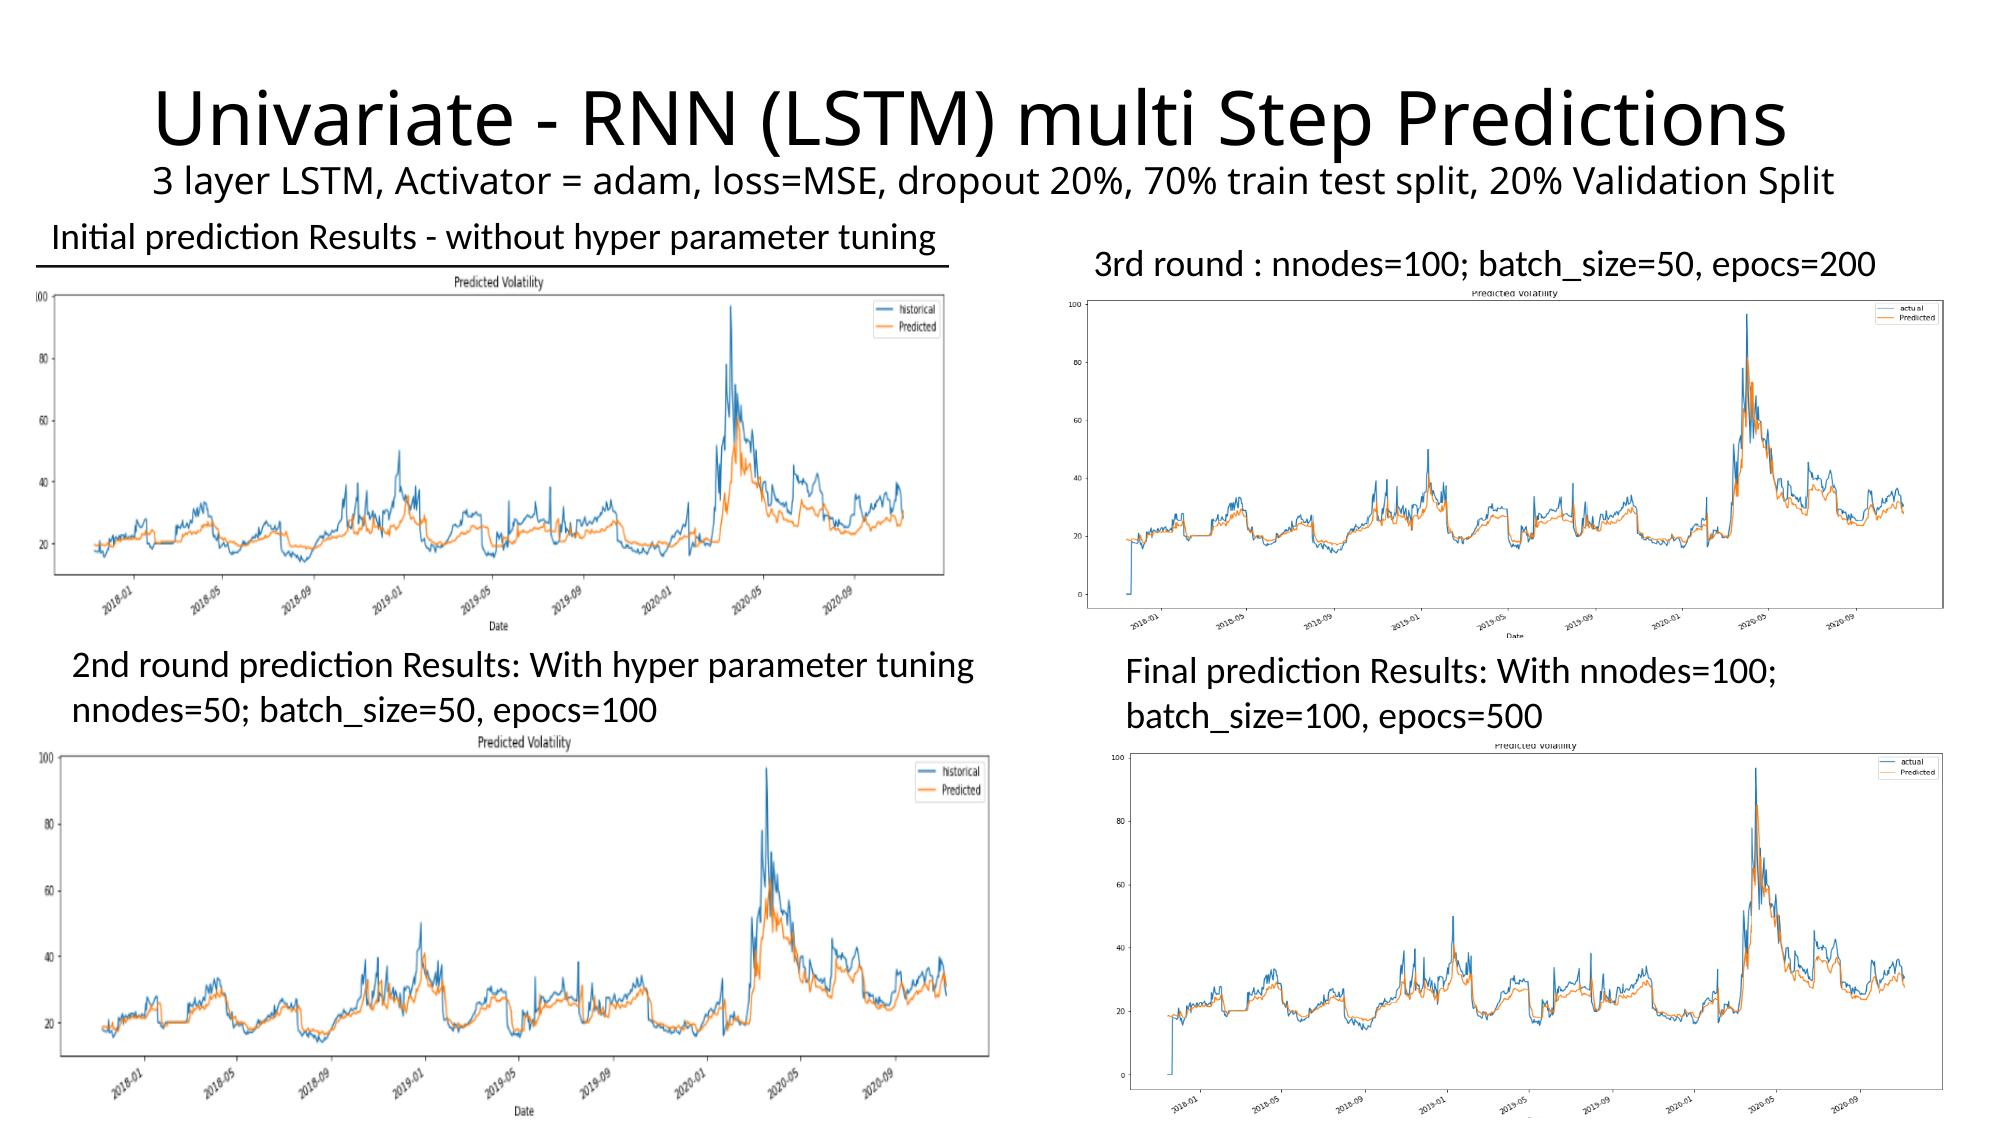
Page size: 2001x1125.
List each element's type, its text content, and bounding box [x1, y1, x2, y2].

text_box Initial prediction Results - without hyper parameter tuning [36, 205, 953, 265]
picture [1110, 744, 1944, 1118]
text_box Final prediction Results: With nnodes=100; batch_size=100, epocs=500 [1110, 639, 1970, 744]
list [36, 265, 949, 638]
text_box 2nd round prediction Results: With hyper parameter tuning nnodes=50; batch_size=50, epocs=100 [56, 632, 991, 735]
title Univariate - RNN (LSTM) multi Step Predictions 3 layer LSTM, Activator = adam, loss=MSE, dropout 20%, 70% train test split, 20% Validation Split [137, 32, 1863, 251]
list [36, 735, 991, 1124]
text_box 3rd round : nnodes=100; batch_size=50, epocs=200 [1078, 231, 1932, 291]
picture [1067, 291, 1944, 638]
